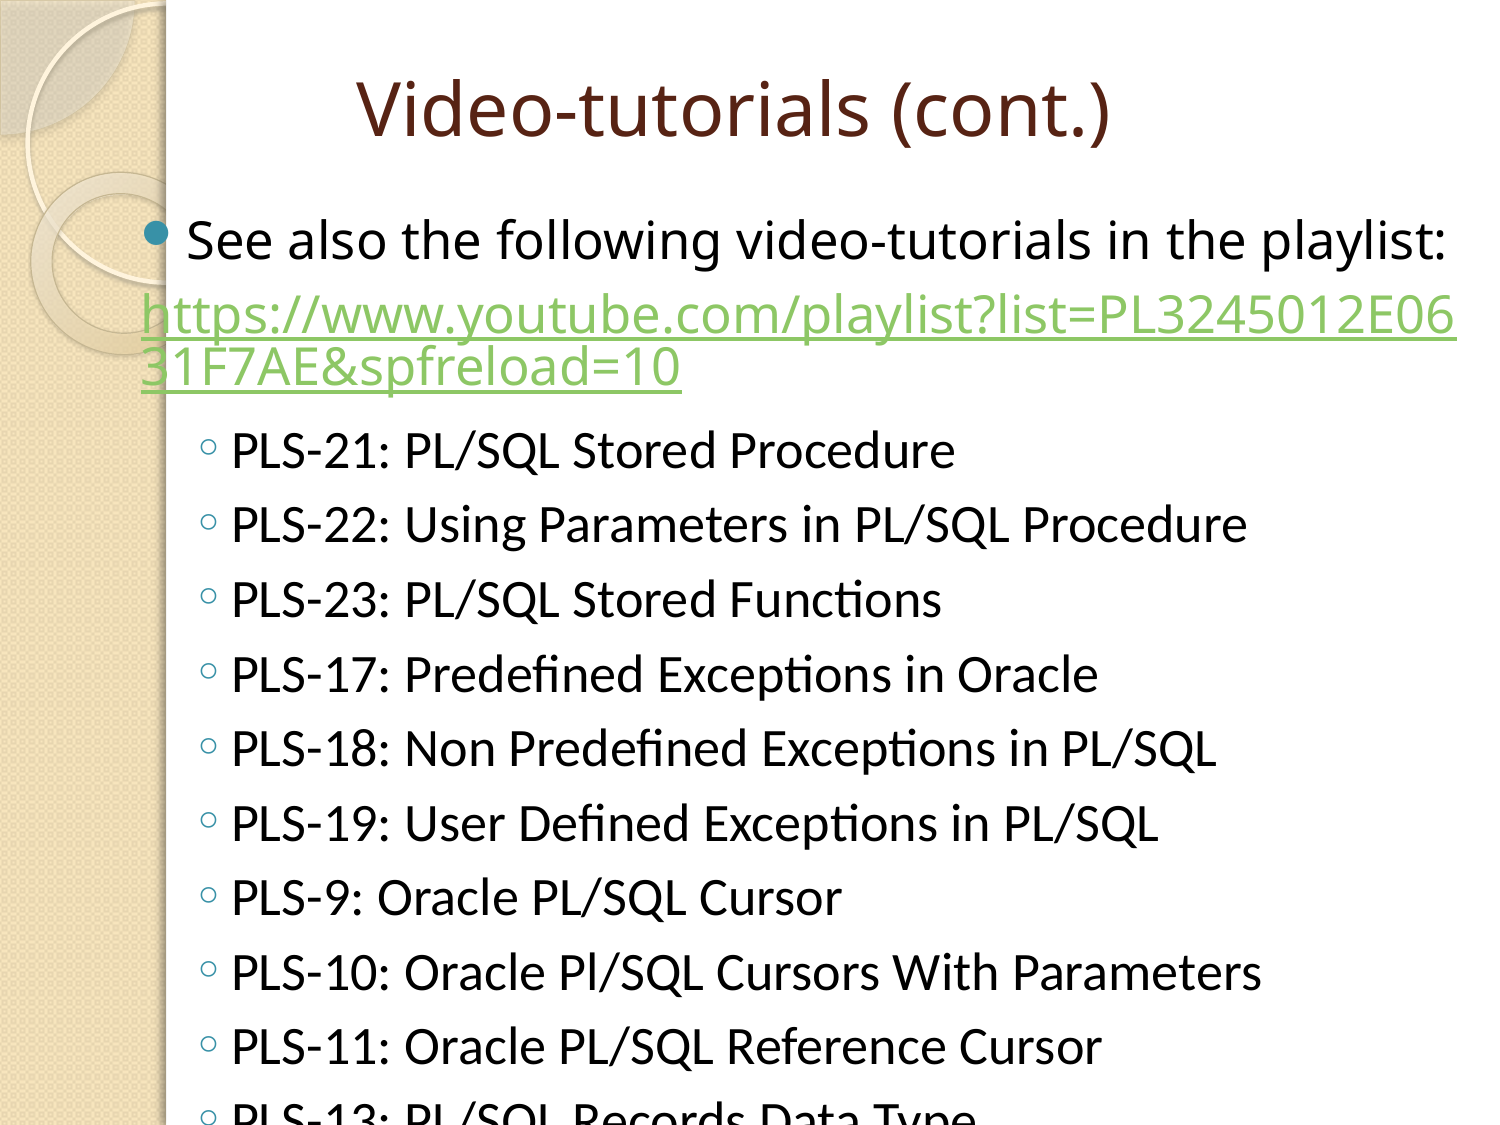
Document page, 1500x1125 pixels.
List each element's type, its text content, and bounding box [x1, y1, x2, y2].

title Video-tutorials (cont.) [24, 12, 1463, 200]
list See also the following video-tutorials in the playlist: https://www.youtube.com/playlist?list=PL3245012E0631F7AE&spfreload=10 PLS-21: PL/SQL Stored Procedure PLS-22: Using Parameters in PL/SQL Procedure PLS-23: PL/SQL Stored Functions PLS-17: Predefined Exceptions in Oracle PLS-18: Non Predefined Exceptions in PL/SQL PLS-19: User Defined Exceptions in PL/SQL PLS-9: Oracle PL/SQL Cursor PLS-10: Oracle Pl/SQL Cursors With Parameters PLS-11: Oracle PL/SQL Reference Cursor PLS-13: PL/SQL Records Data Type [112, 200, 1475, 1125]
